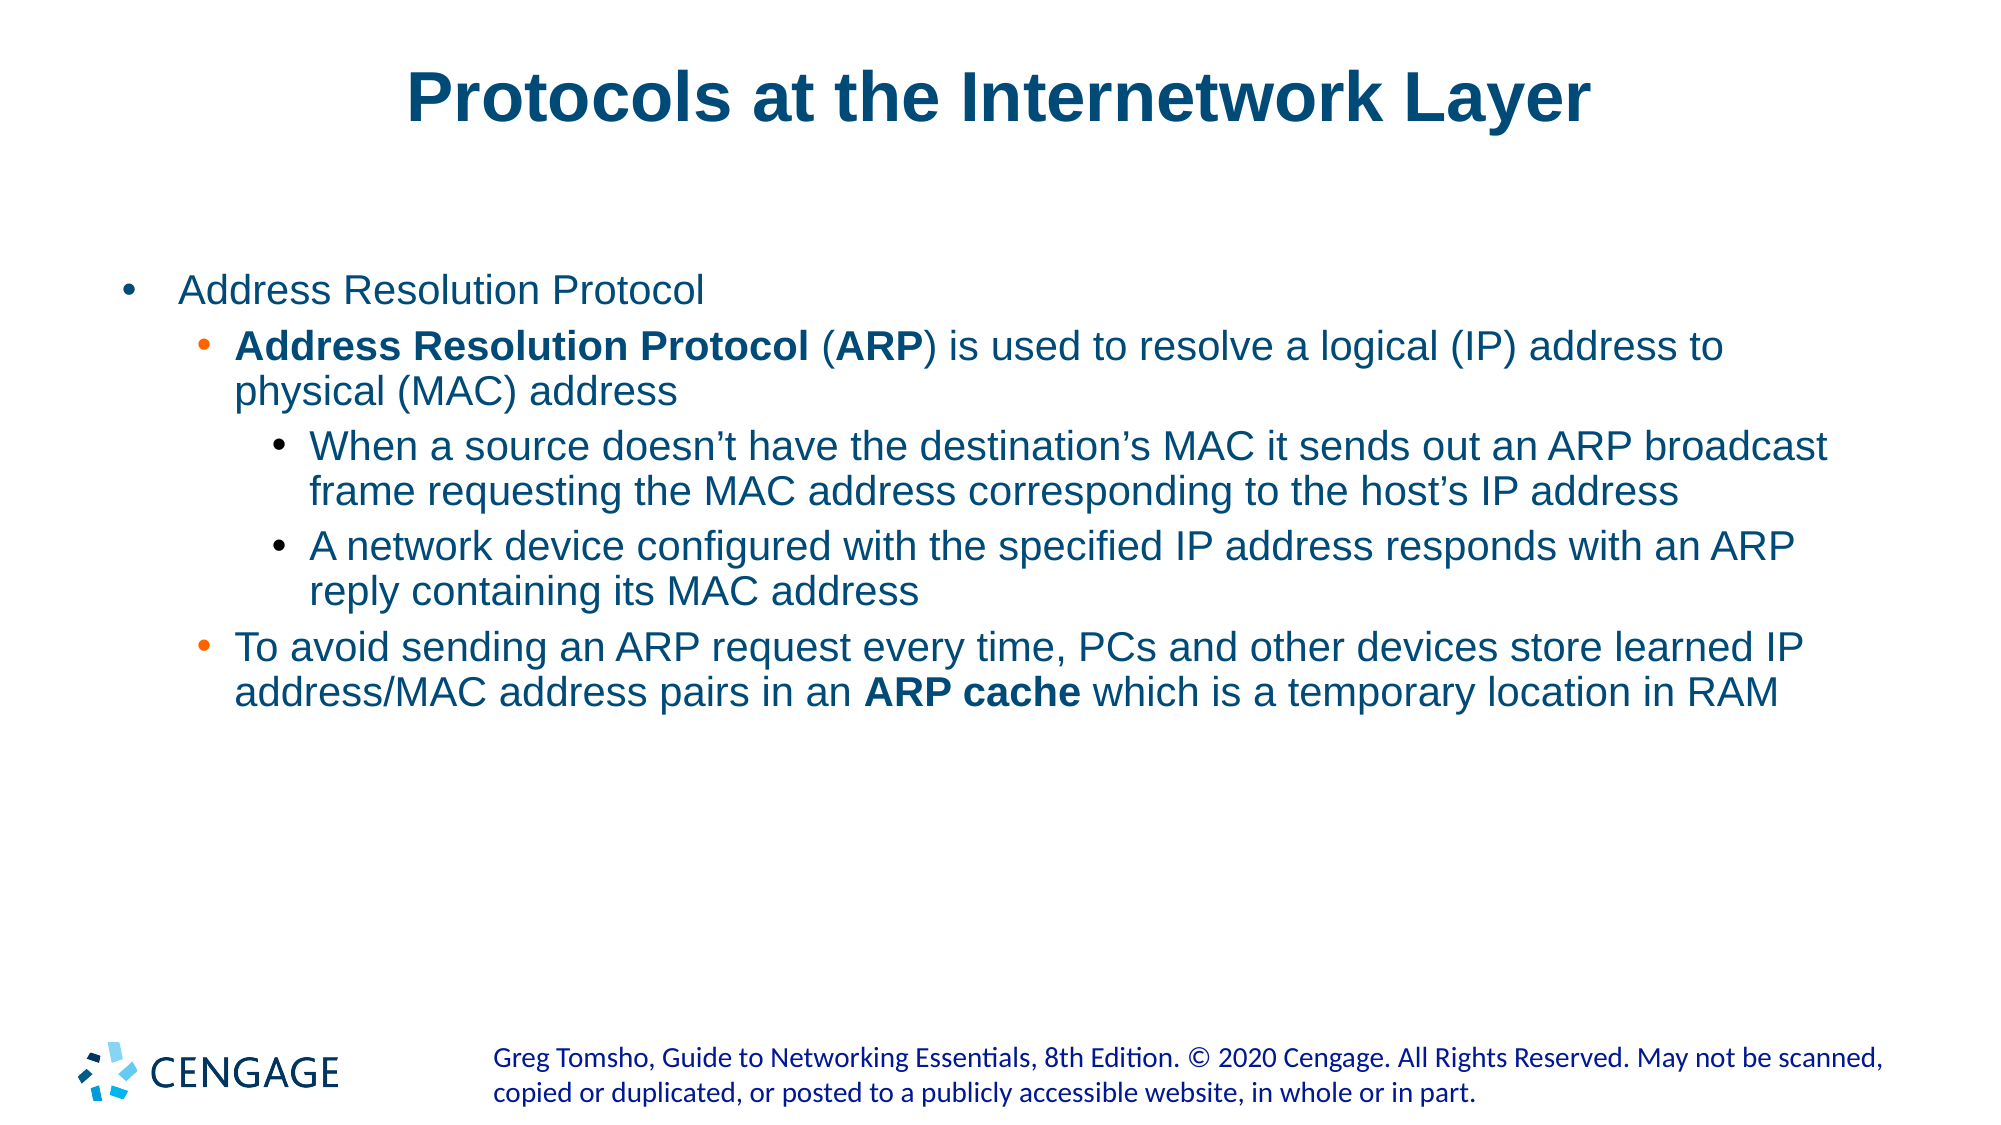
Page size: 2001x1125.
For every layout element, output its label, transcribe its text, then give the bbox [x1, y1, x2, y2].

list Address Resolution Protocol Address Resolution Protocol (ARP) is used to resolve a logical (IP) address to physical (MAC) address When a source doesn’t have the destination’s MAC it sends out an ARP broadcast frame requesting the MAC address corresponding to the host’s IP address A network device configured with the specified IP address responds with an ARP reply containing its MAC address To avoid sending an ARP request every time, PCs and other devices store learned IP address/MAC address pairs in an ARP cache which is a temporary location in RAM [121, 268, 1880, 990]
title Protocols at the Internetwork Layer [137, 59, 1863, 171]
picture [78, 1042, 338, 1101]
